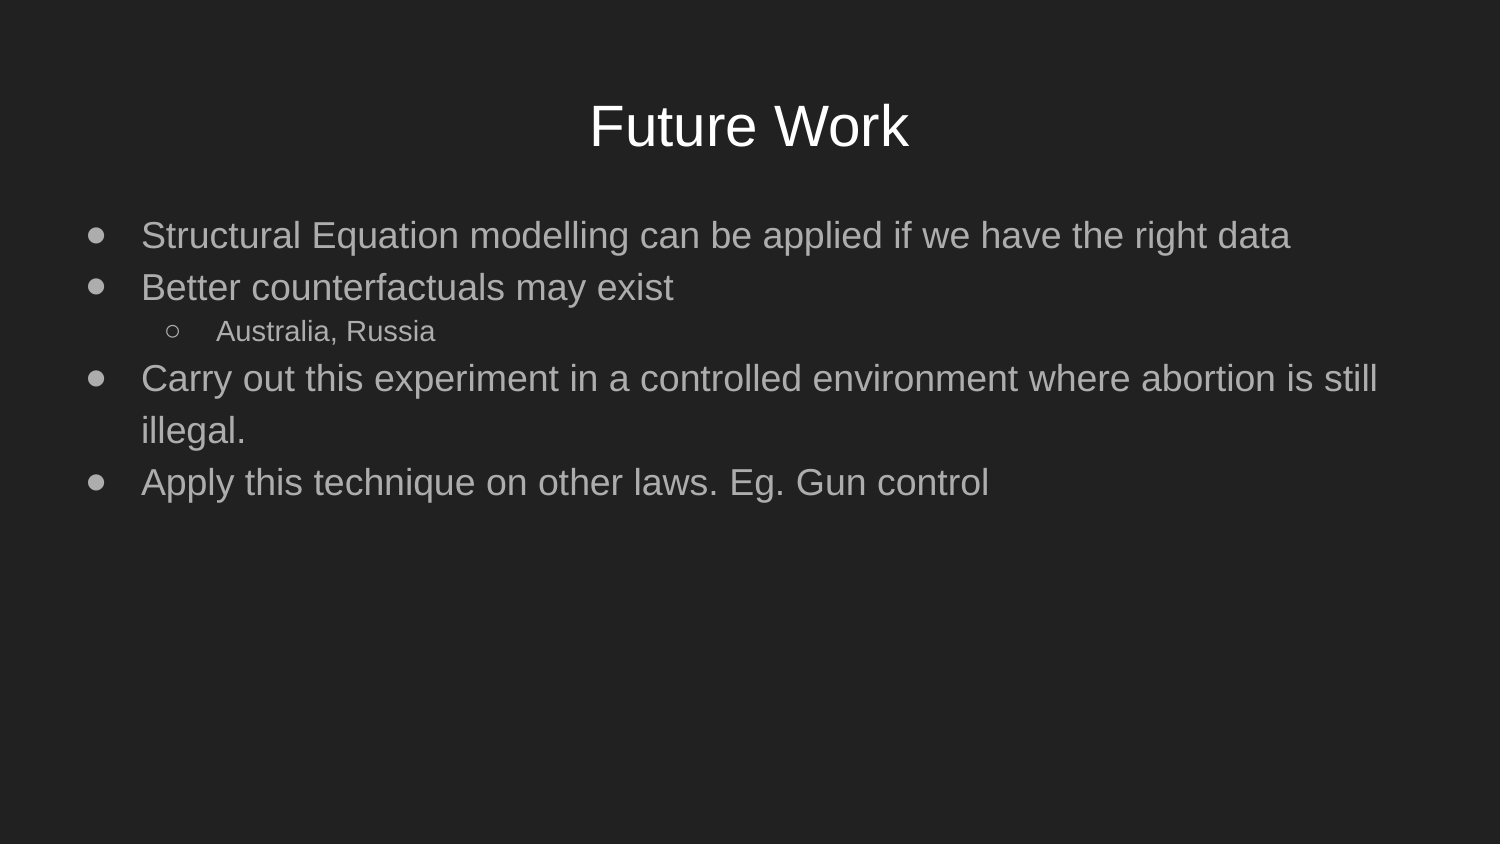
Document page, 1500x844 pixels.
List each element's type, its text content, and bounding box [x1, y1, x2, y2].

title Future Work [51, 72, 1449, 167]
list Structural Equation modelling can be applied if we have the right data Better counterfactuals may exist Australia, Russia Carry out this experiment in a controlled environment where abortion is still illegal. Apply this technique on other laws. Eg. Gun control [51, 189, 1449, 750]
